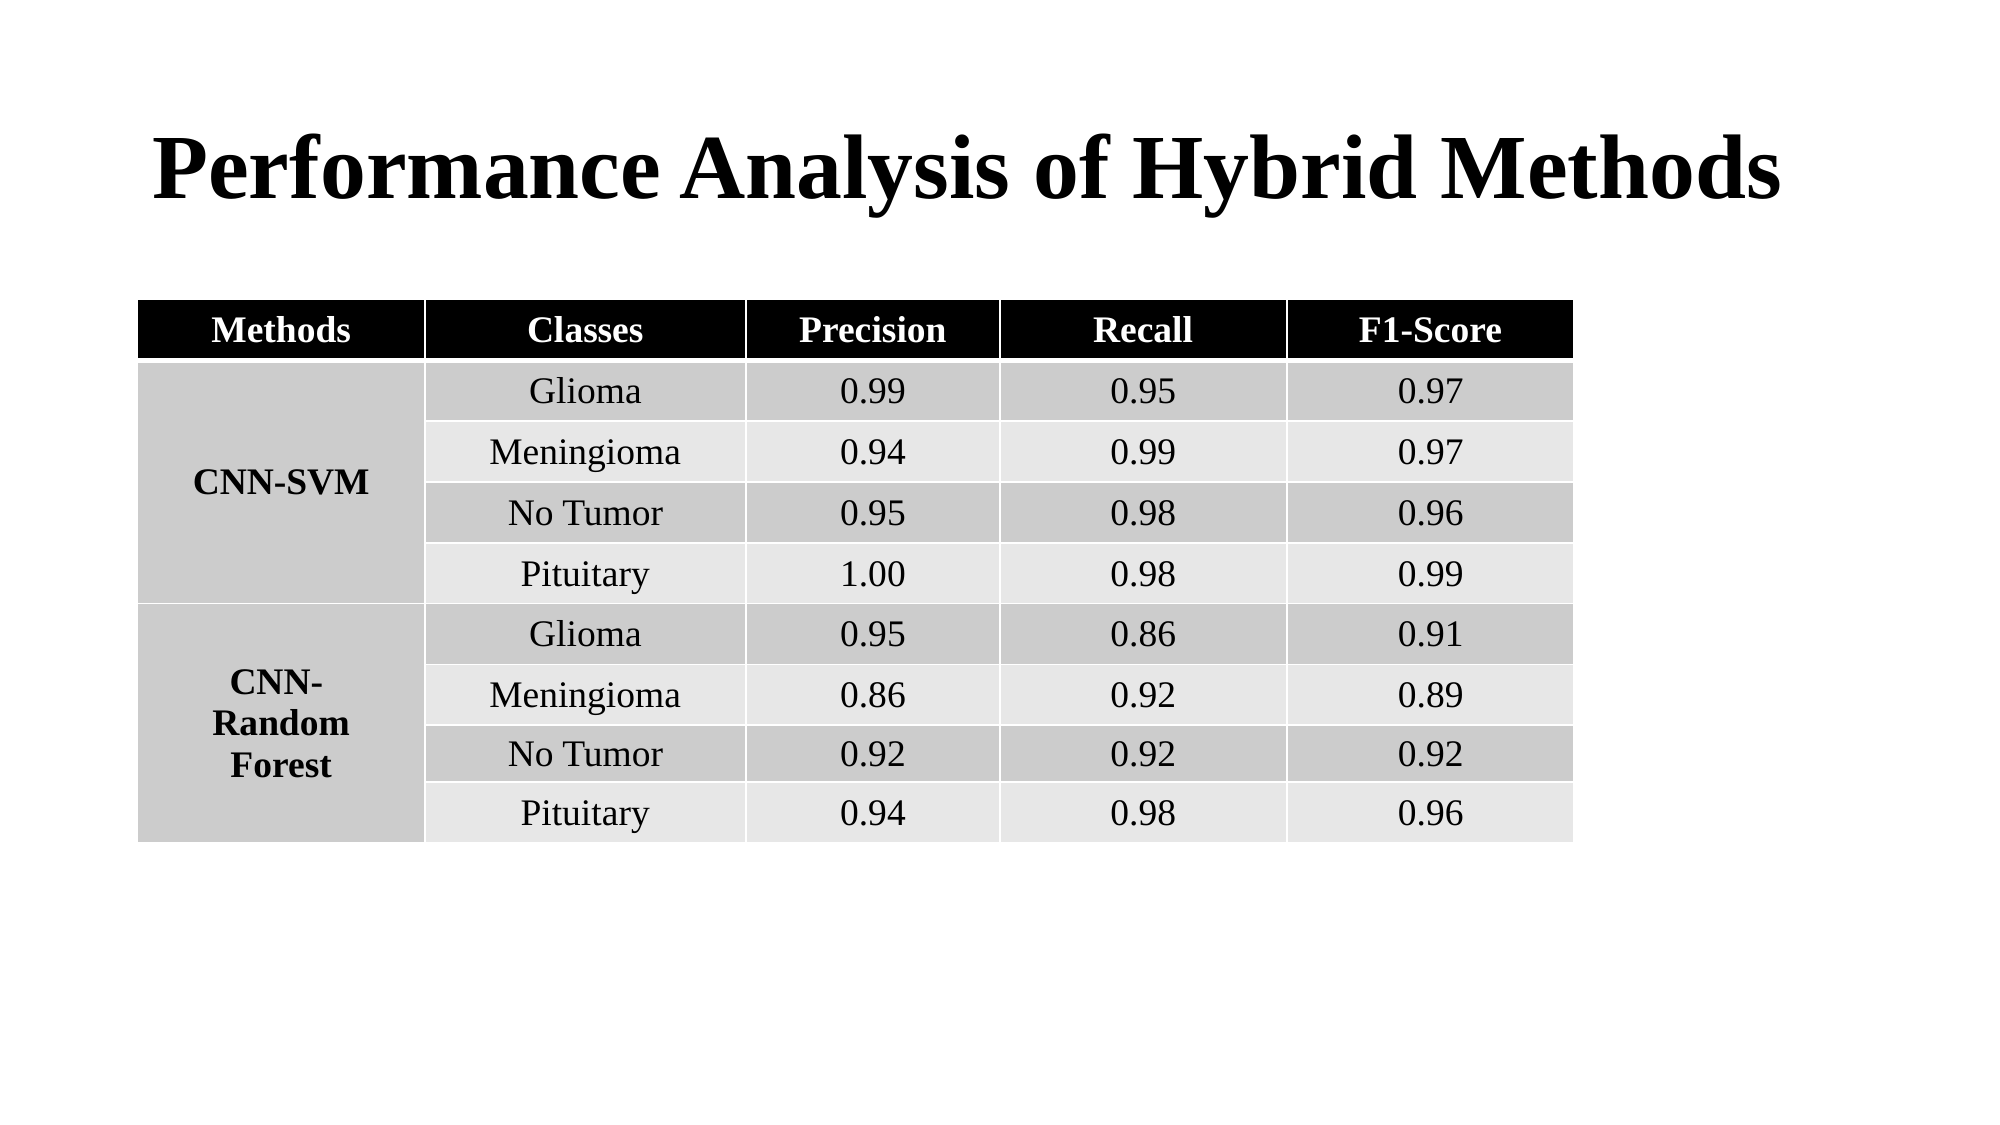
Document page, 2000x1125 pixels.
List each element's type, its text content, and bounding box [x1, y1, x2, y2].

table_cell CNN-SVM [138, 363, 424, 603]
table_cell 0.86 [1001, 604, 1286, 664]
table_cell Meningioma [426, 422, 745, 481]
table_cell 0.98 [1001, 783, 1286, 842]
table_cell Pituitary [426, 783, 745, 842]
table_cell 0.89 [1288, 665, 1573, 724]
table_header F1-Score [1288, 300, 1573, 358]
table_cell 0.92 [1288, 726, 1573, 781]
table_cell 0.97 [1288, 422, 1573, 481]
table_cell 1.00 [747, 544, 999, 603]
table_cell 0.98 [1001, 483, 1286, 542]
table_header Precision [747, 300, 999, 358]
table_cell 0.91 [1288, 604, 1573, 664]
table_cell 0.95 [747, 604, 999, 664]
table_cell 0.96 [1288, 483, 1573, 542]
table_cell 0.97 [1288, 363, 1573, 420]
table_cell CNN- Random Forest [138, 604, 424, 842]
table_cell Glioma [426, 363, 745, 420]
table_header Recall [1001, 300, 1286, 358]
title Performance Analysis of Hybrid Methods [137, 59, 1862, 278]
table_cell No Tumor [426, 483, 745, 542]
table_cell 0.95 [1001, 363, 1286, 420]
table_cell 0.94 [747, 422, 999, 481]
table_cell 0.92 [1001, 665, 1286, 724]
table_cell Meningioma [426, 665, 745, 724]
table_header Classes [426, 300, 745, 358]
table_cell 0.96 [1288, 783, 1573, 842]
table_cell 0.92 [747, 726, 999, 781]
table_cell 0.99 [747, 363, 999, 420]
table_cell 0.92 [1001, 726, 1286, 781]
table_cell Pituitary [426, 544, 745, 603]
table_header Methods [138, 300, 424, 358]
table_cell No Tumor [426, 726, 745, 781]
table_cell Glioma [426, 604, 745, 664]
table_cell 0.99 [1001, 422, 1286, 481]
table_cell 0.99 [1288, 544, 1573, 603]
table_cell 0.95 [747, 483, 999, 542]
table_cell 0.94 [747, 783, 999, 842]
table_cell 0.98 [1001, 544, 1286, 603]
table_cell 0.86 [747, 665, 999, 724]
